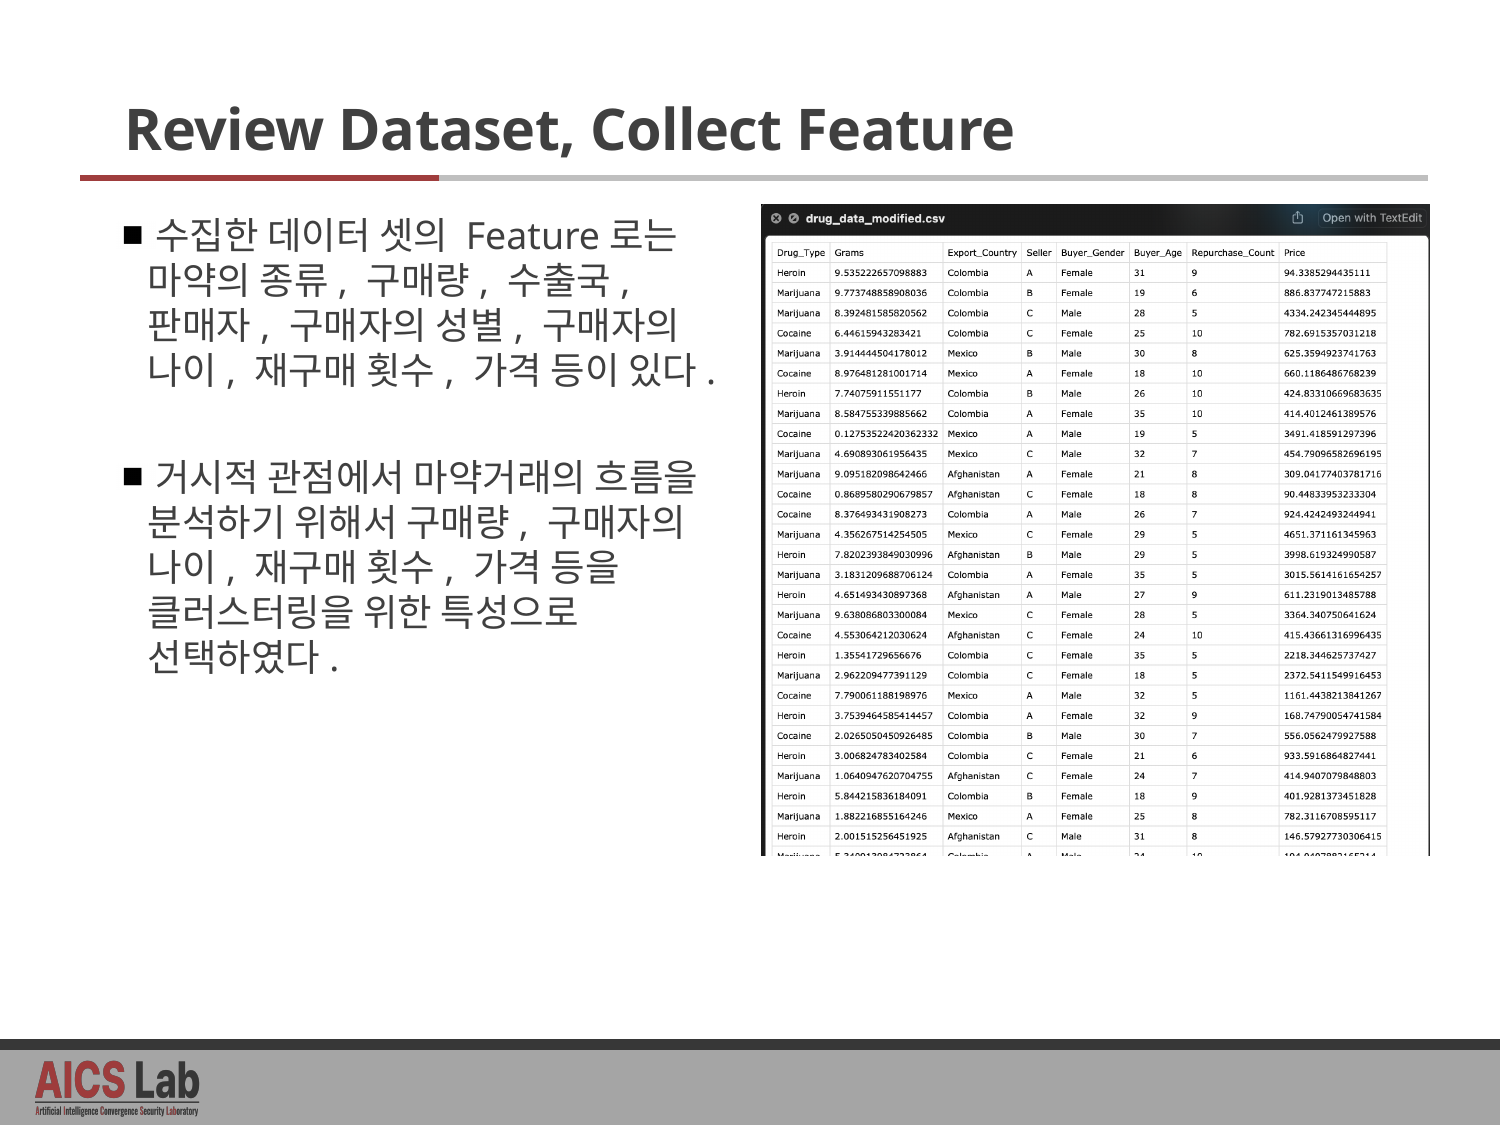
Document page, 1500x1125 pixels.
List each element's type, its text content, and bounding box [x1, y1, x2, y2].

picture [116, 463, 156, 490]
picture [761, 204, 1430, 856]
list 수집한 데이터 셋의 Feature로는 마약의 종류, 구매량, 수출국, 판매자, 구매자의 성별, 구매자의 나이, 재구매 횟수, 가격 등이 있다. 거시적 관점에서 마약거래의 흐름을 분석하기 위해서 구매량, 구매자의 나이, 재구매 횟수, 가격 등을 클러스터링을 위한 특성으로 선택하였다. [116, 212, 738, 981]
picture [33, 1057, 201, 1117]
title Review Dataset, Collect Feature [116, 90, 1358, 175]
picture [116, 221, 156, 249]
